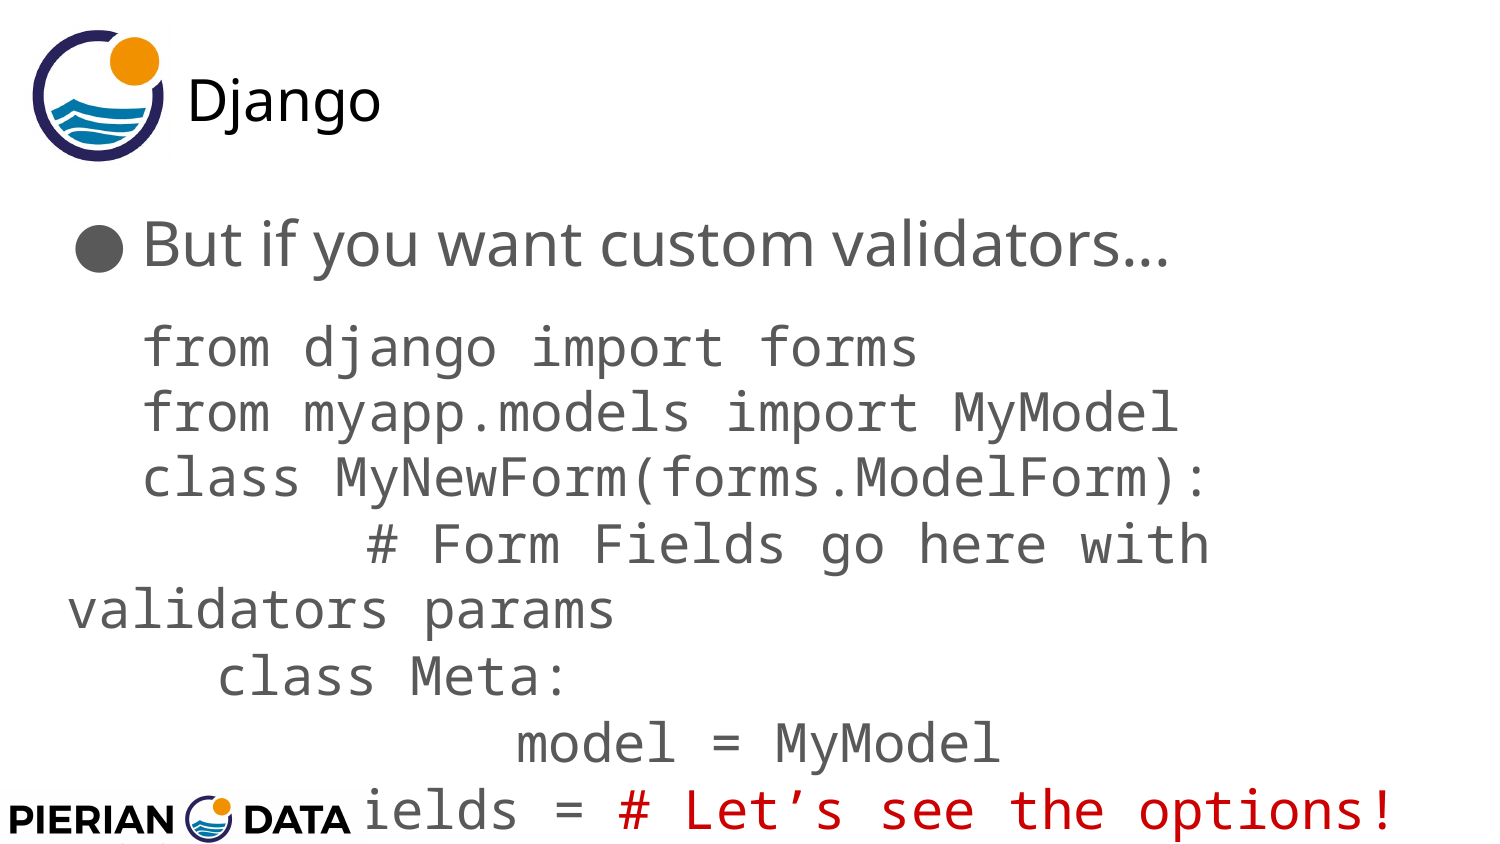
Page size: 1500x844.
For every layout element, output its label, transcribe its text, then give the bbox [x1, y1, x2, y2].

picture [24, 24, 172, 167]
list But if you want custom validators... from django import forms from myapp.models import MyModel class MyNewForm(forms.ModelForm): # Form Fields go here with validators params class Meta: model = MyModel fields = # Let’s see the options! [51, 189, 1449, 750]
picture [0, 787, 368, 844]
title Django [176, 48, 1449, 143]
